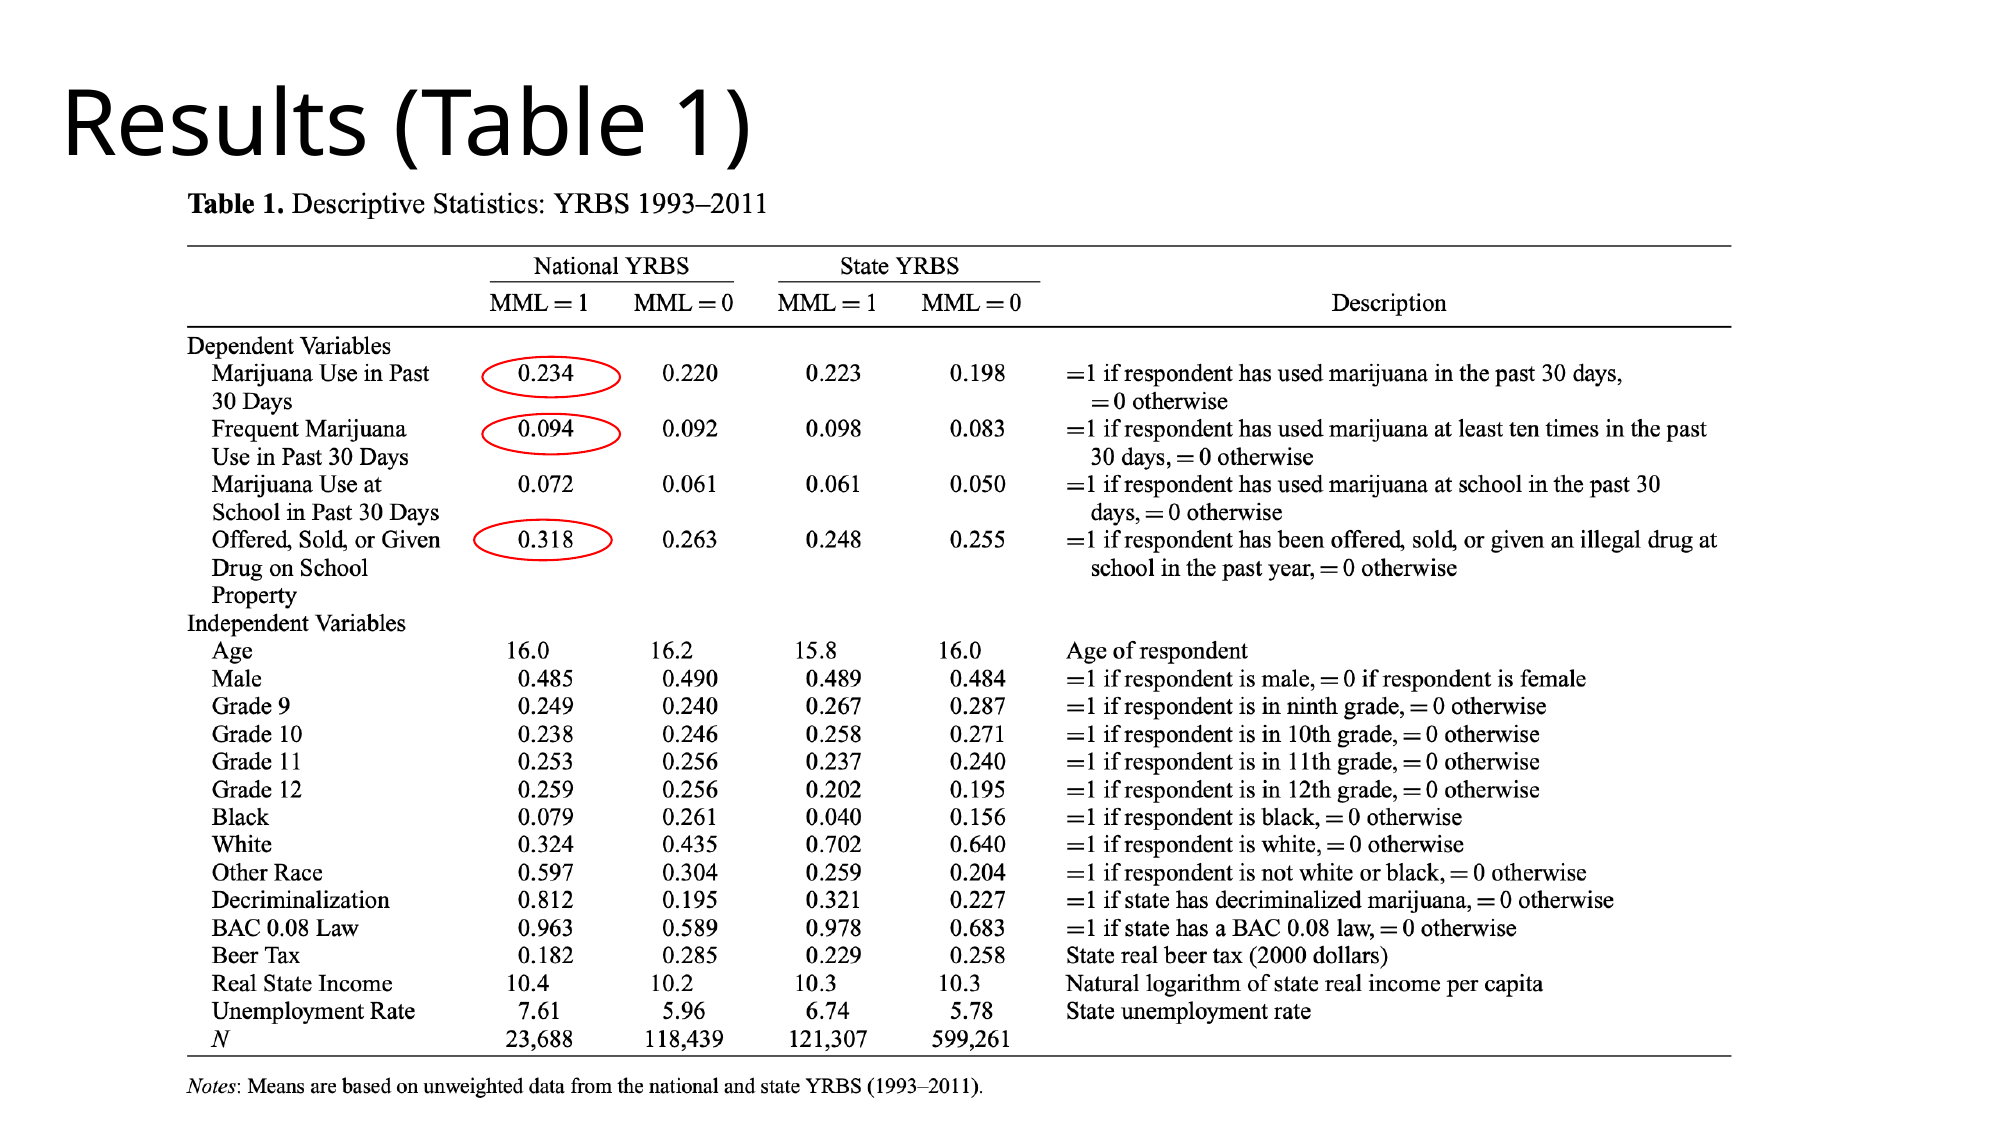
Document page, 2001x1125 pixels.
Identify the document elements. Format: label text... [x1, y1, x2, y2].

picture [175, 179, 1742, 1109]
title Results (Table 1) [45, 16, 1770, 235]
